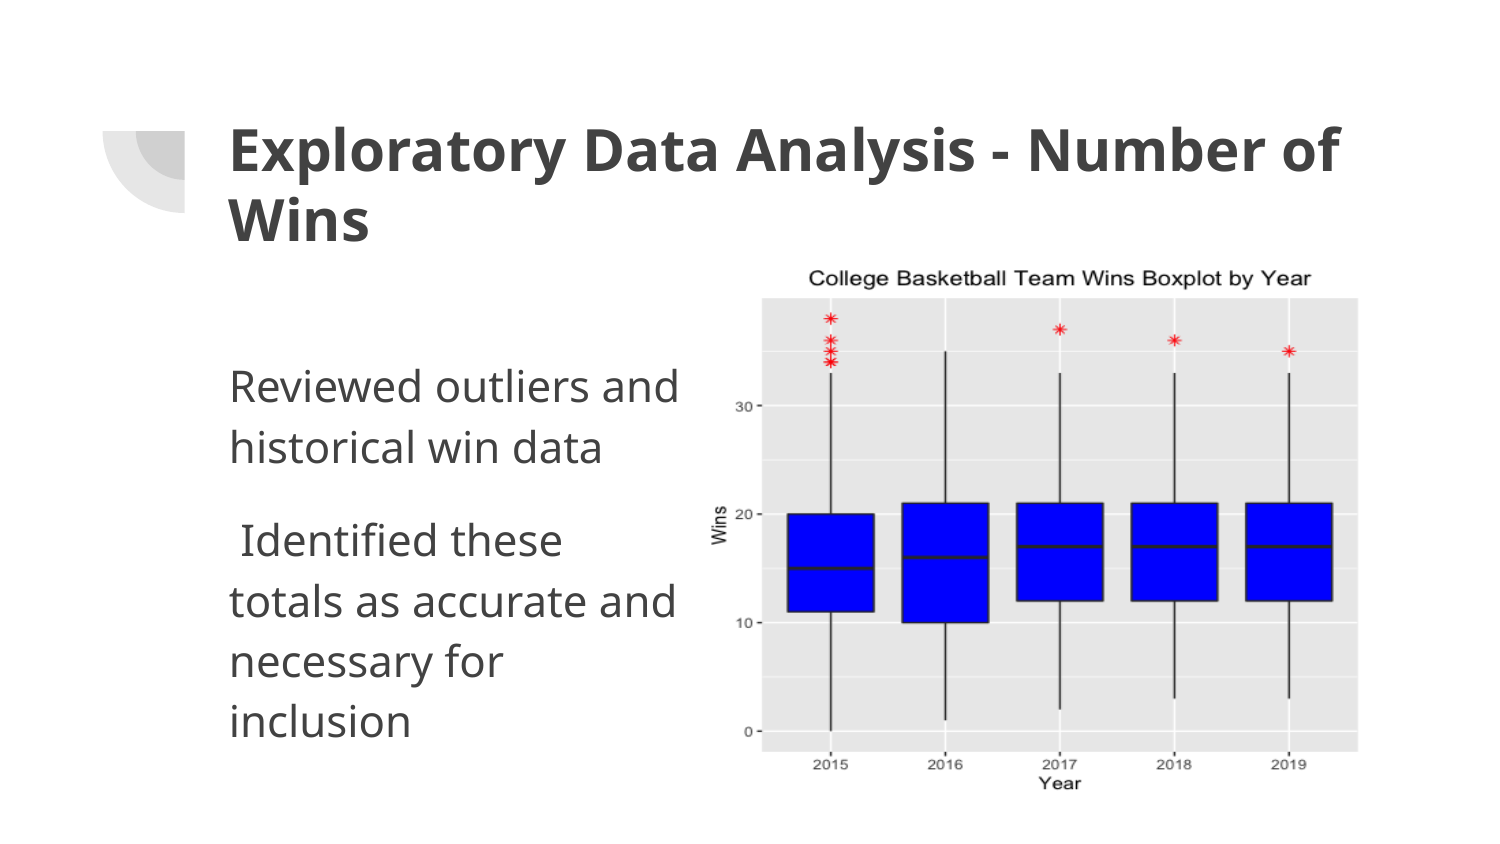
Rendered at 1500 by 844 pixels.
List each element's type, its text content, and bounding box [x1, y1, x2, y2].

list Reviewed outliers and historical win data Identified these totals as accurate and necessary for inclusion [213, 336, 696, 652]
picture [701, 261, 1368, 801]
title Exploratory Data Analysis - Number of Wins [213, 98, 1368, 263]
